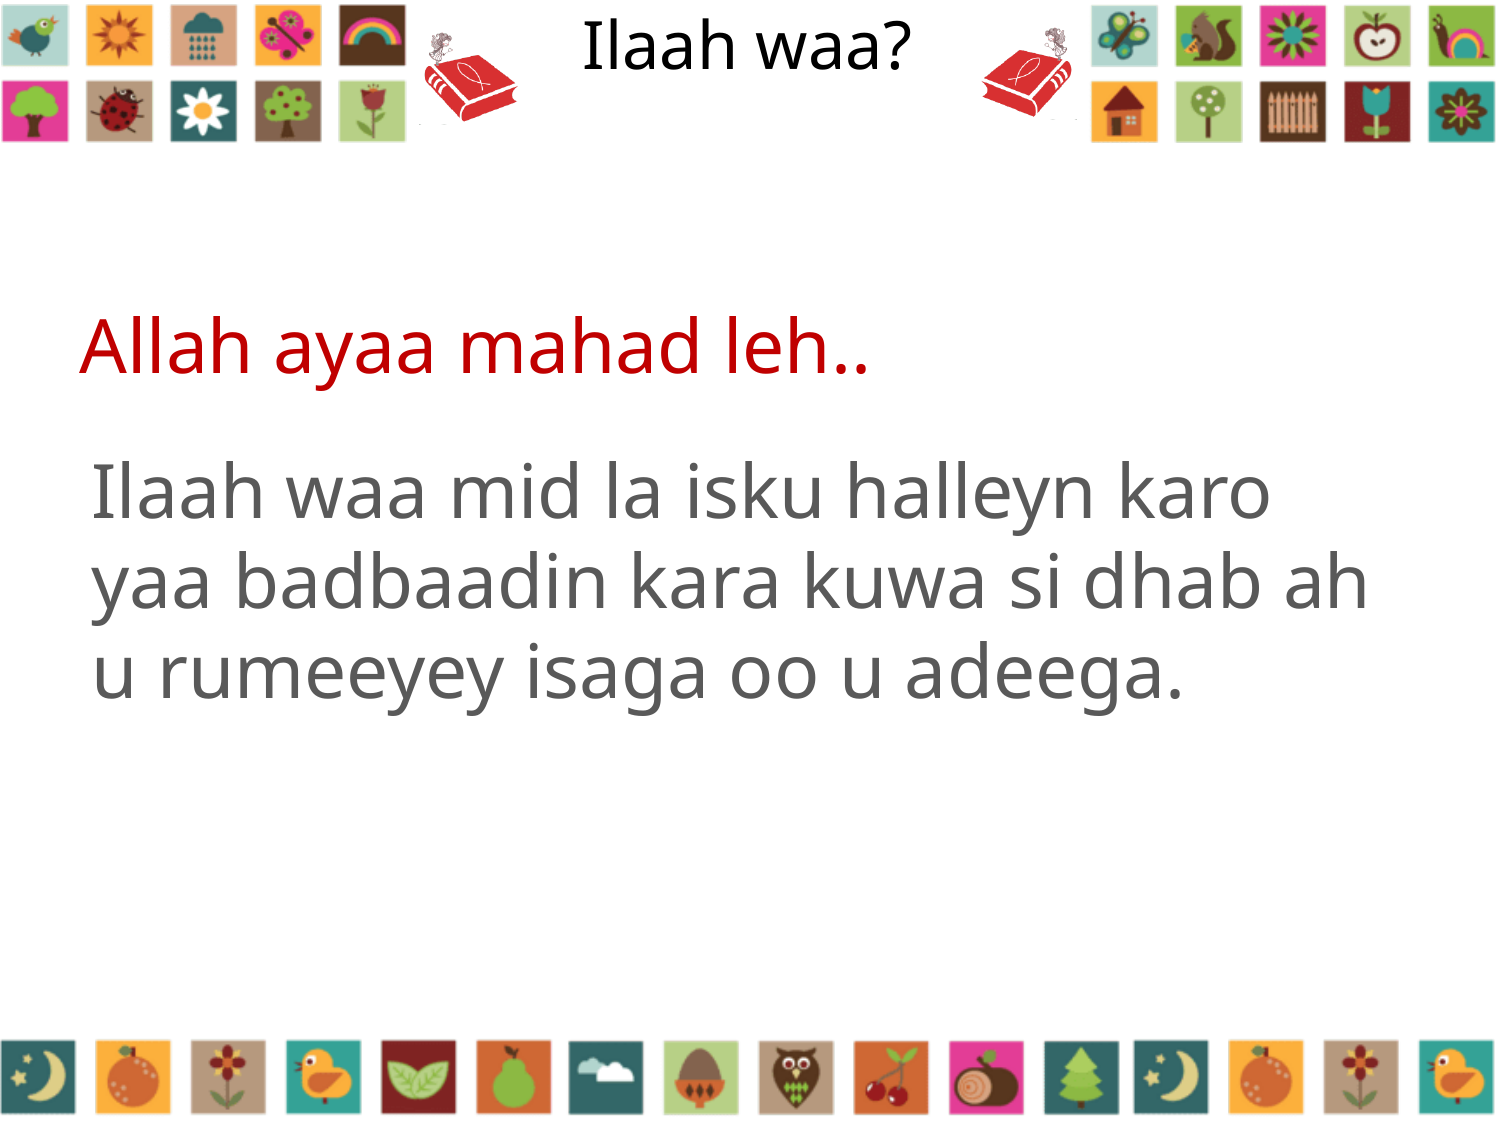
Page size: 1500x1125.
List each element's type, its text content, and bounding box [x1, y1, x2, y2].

picture [0, 3, 550, 150]
text_box Ilaah waa mid la isku halleyn karo yaa badbaadin kara kuwa si dhab ah u rumeeyey isaga oo u adeega. [76, 436, 1424, 722]
text_box Allah ayaa mahad leh.. [64, 290, 1412, 396]
picture [950, 3, 1500, 150]
text_box Ilaah waa? [414, 0, 1080, 91]
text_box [0, 1028, 1500, 1118]
